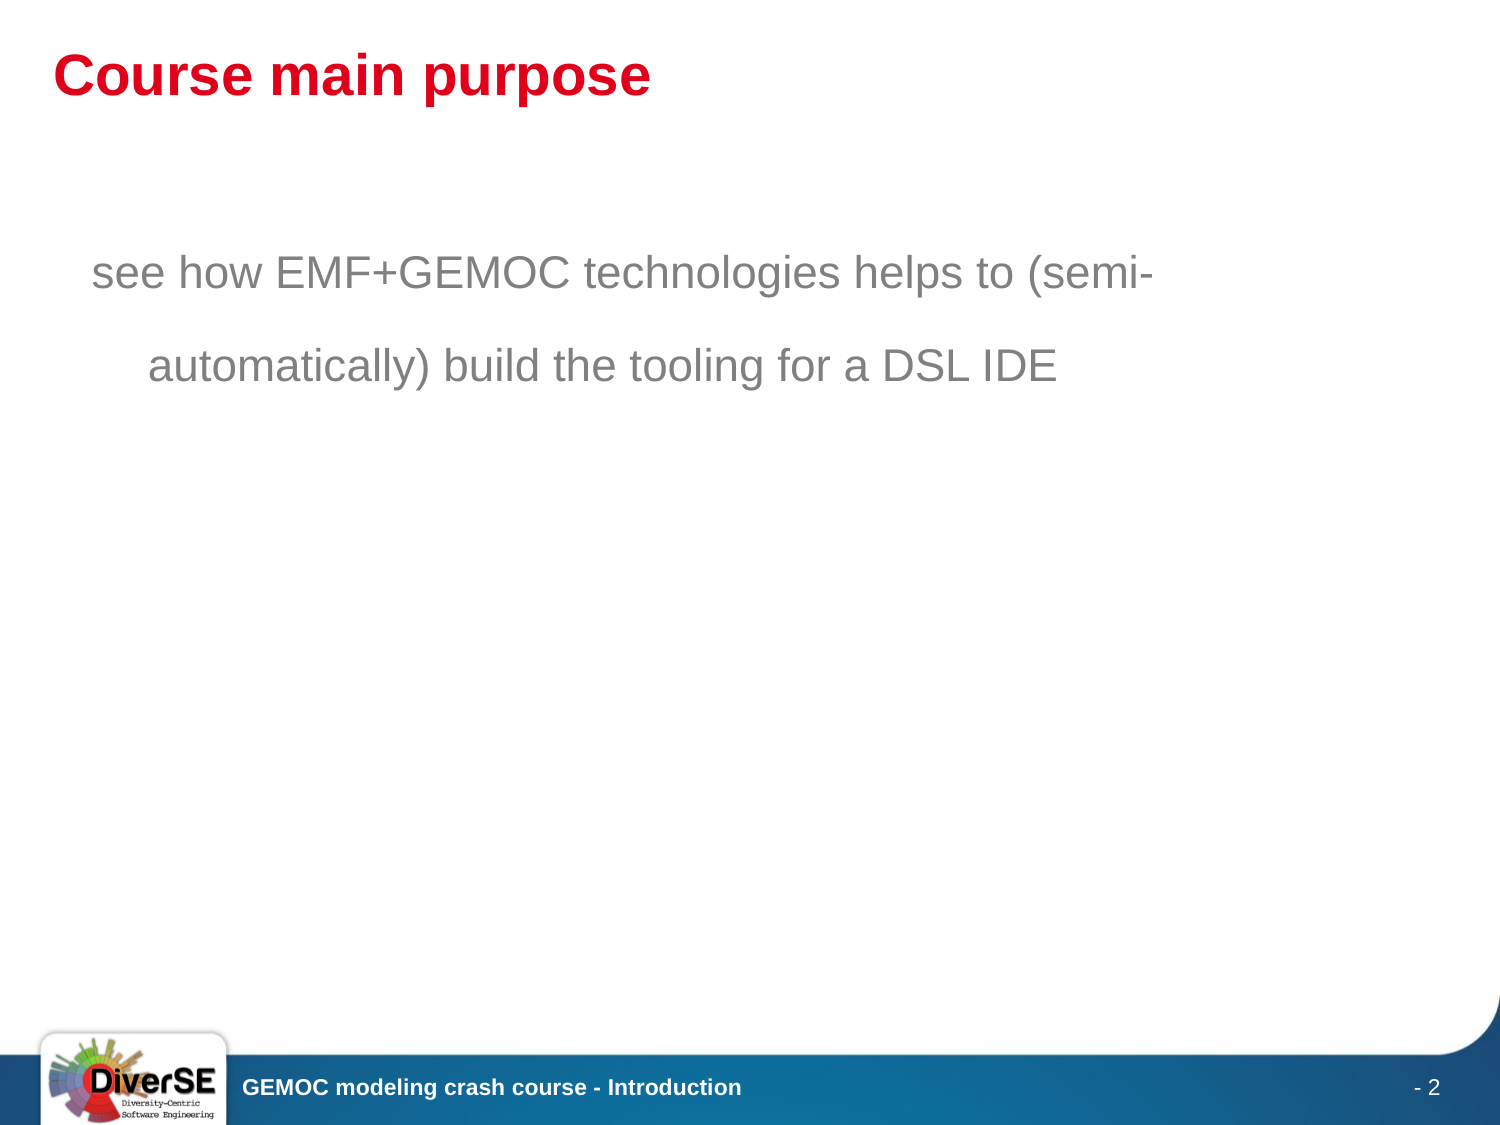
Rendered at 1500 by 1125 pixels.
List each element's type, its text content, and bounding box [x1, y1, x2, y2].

list see how EMF+GEMOC technologies helps to (semi-automatically) build the tooling for a DSL IDE [76, 196, 1436, 1000]
footer GEMOC modeling crash course - Introduction [242, 1064, 1078, 1110]
slide_number - 2 [1413, 1064, 1500, 1110]
picture [0, 947, 1500, 1125]
title Course main purpose [52, 18, 1459, 126]
